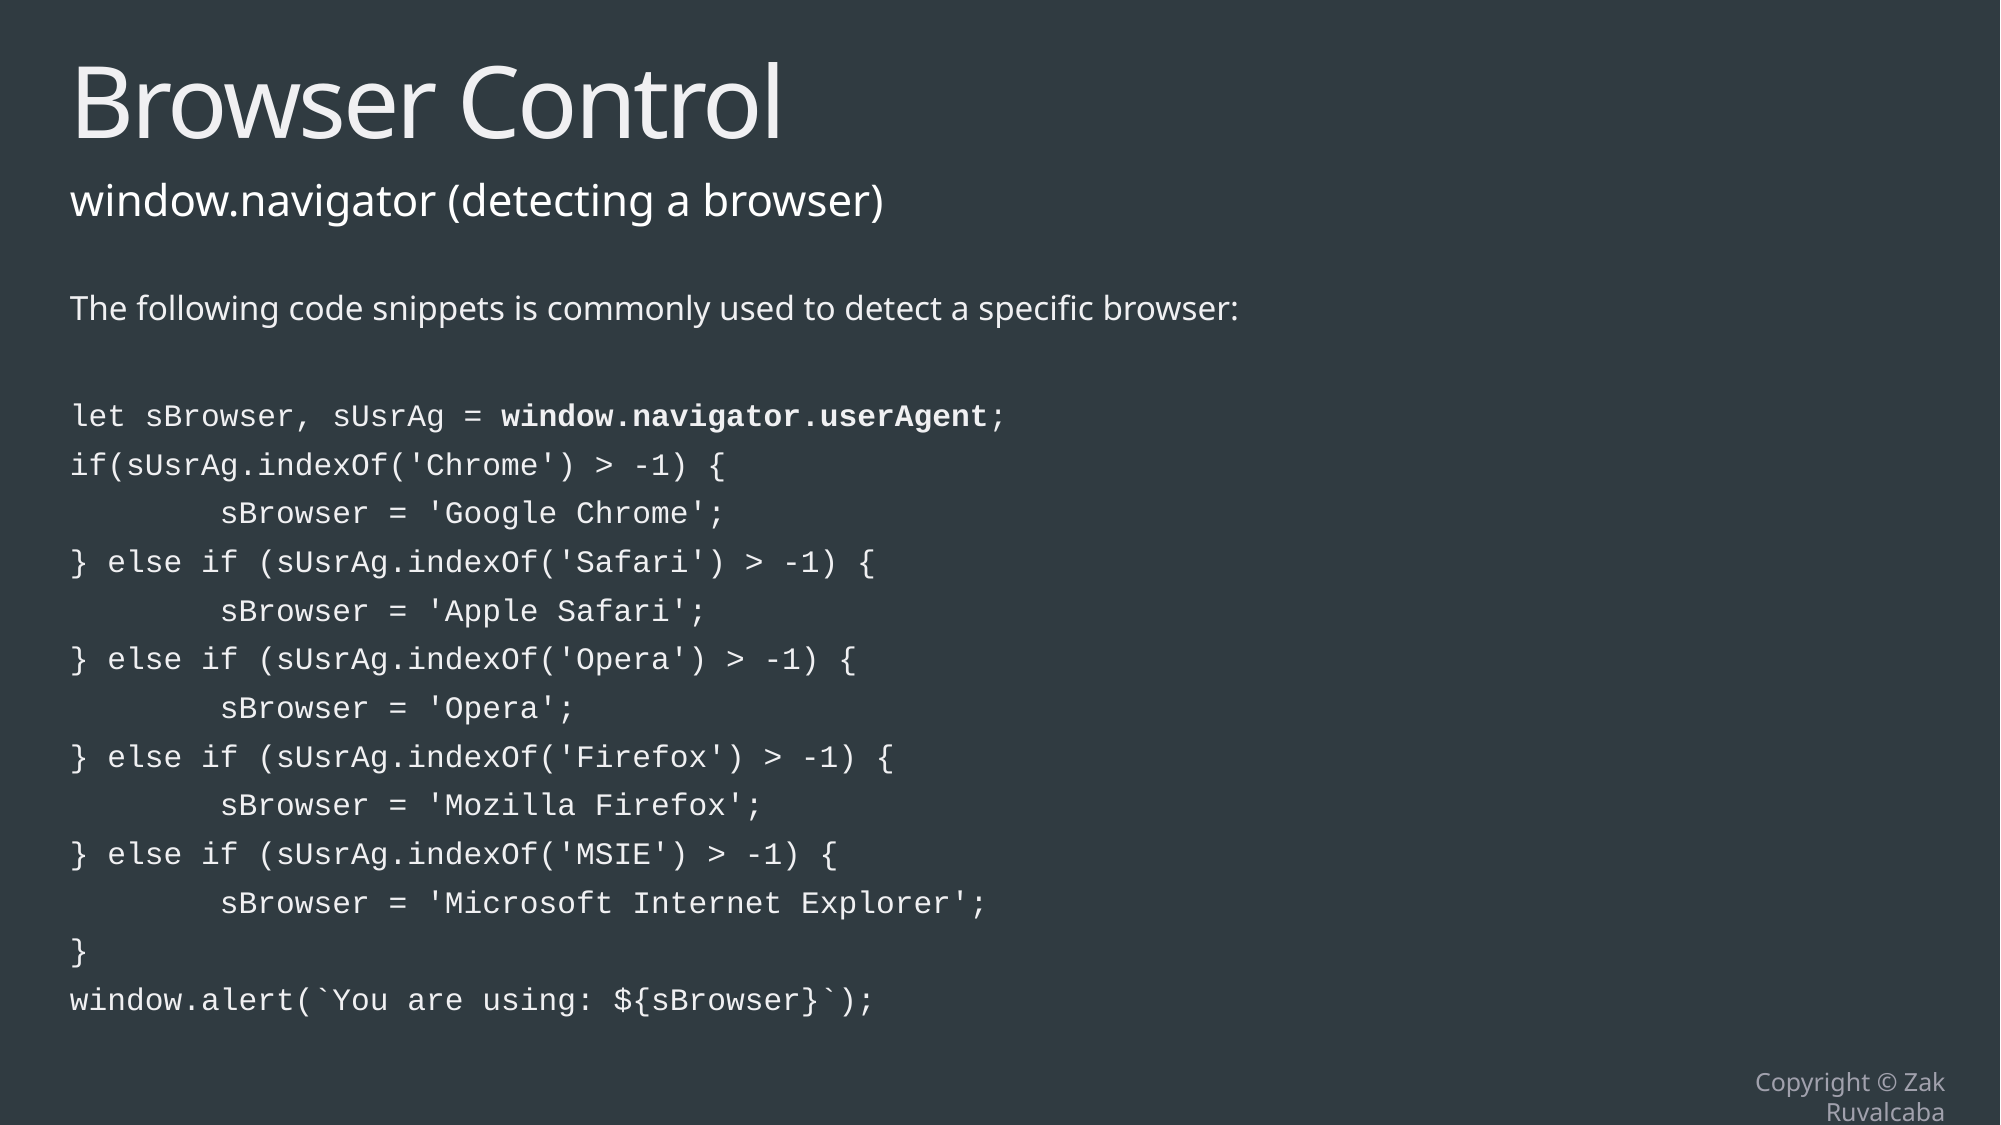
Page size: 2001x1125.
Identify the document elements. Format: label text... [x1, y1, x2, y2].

list window.navigator (detecting a browser) [55, 149, 1820, 209]
title Browser Control [55, 30, 1819, 149]
list The following code snippets is commonly used to detect a specific browser: let sBrowser, sUsrAg = window.navigator.userAgent; if(sUsrAg.indexOf('Chrome') > -1) { sBrowser = 'Google Chrome'; } else if (sUsrAg.indexOf('Safari') > -1) { sBrowser = 'Apple Safari'; } else if (sUsrAg.indexOf('Opera') > -1) { sBrowser = 'Opera'; } else if (sUsrAg.indexOf('Firefox') > -1) { sBrowser = 'Mozilla Firefox'; } else if (sUsrAg.indexOf('MSIE') > -1) { sBrowser = 'Microsoft Internet Explorer'; } window.alert(`You are using: ${sBrowser}`); [55, 267, 1660, 1035]
